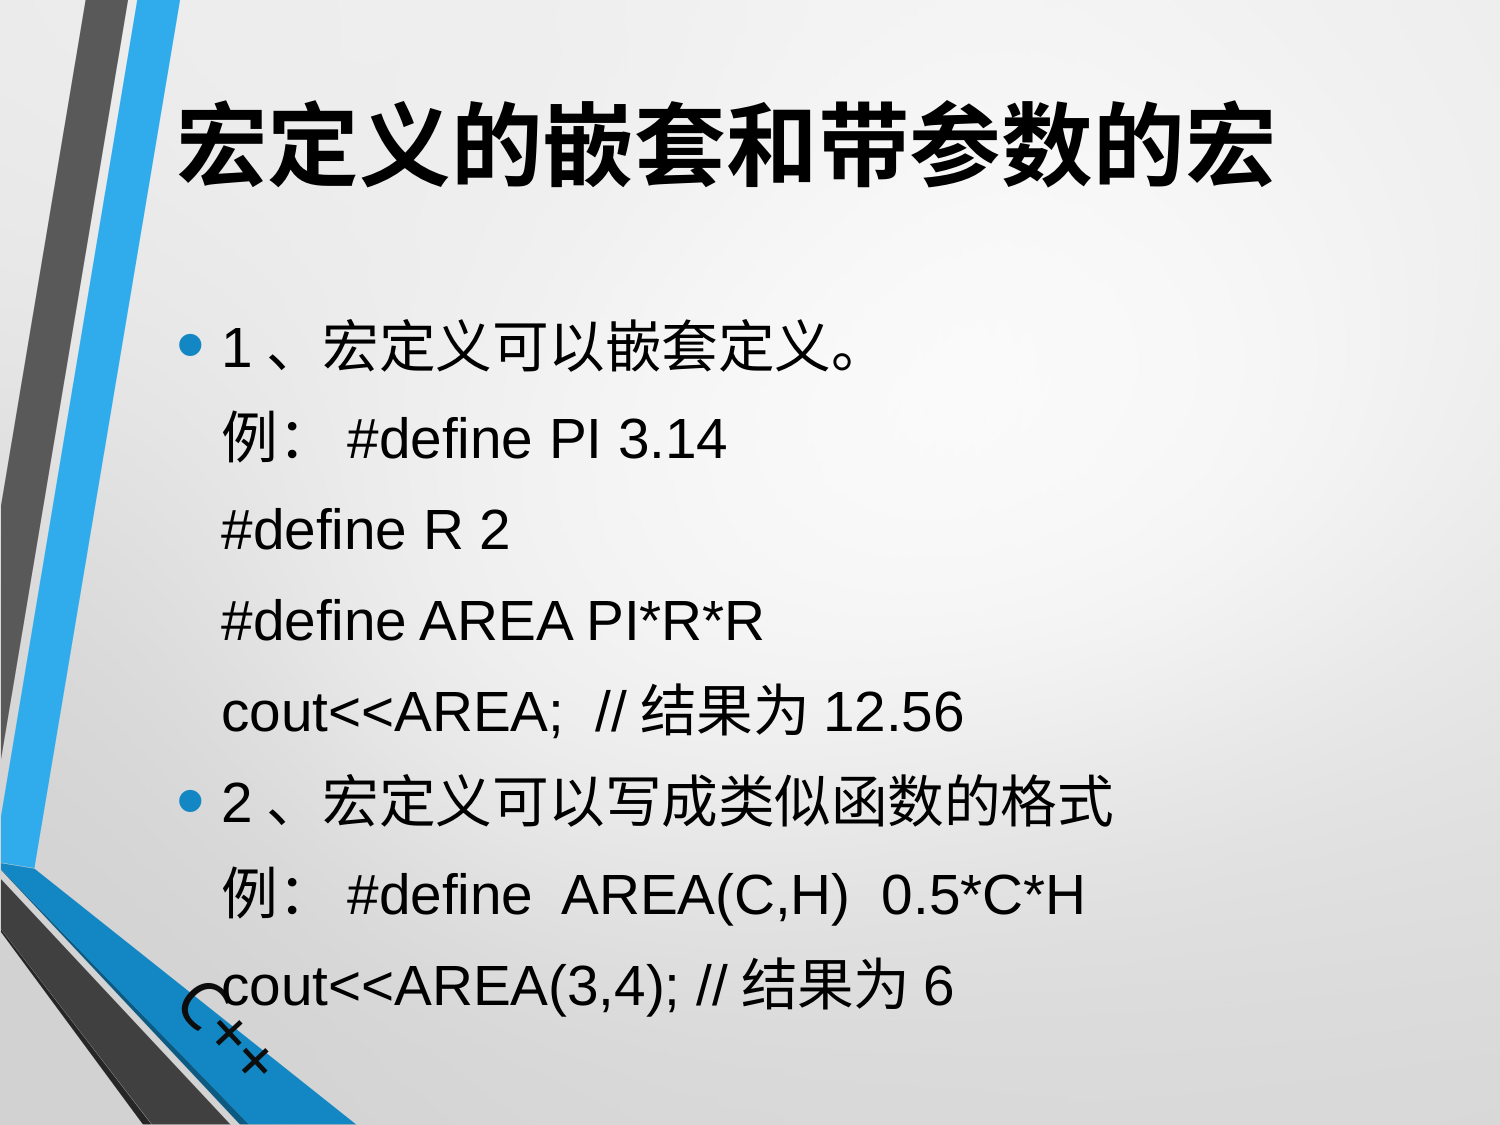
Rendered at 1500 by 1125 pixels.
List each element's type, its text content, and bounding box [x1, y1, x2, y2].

title 宏定义的嵌套和带参数的宏 [161, 43, 1425, 242]
list 1、宏定义可以嵌套定义。 例：#define PI 3.14 #define R 2 #define AREA PI*R*R cout<<AREA; //结果为12.56 2、宏定义可以写成类似函数的格式 例：#define AREA(C,H) 0.5*C*H cout<<AREA(3,4); //结果为6 [161, 275, 1425, 1053]
picture [0, 0, 358, 1125]
